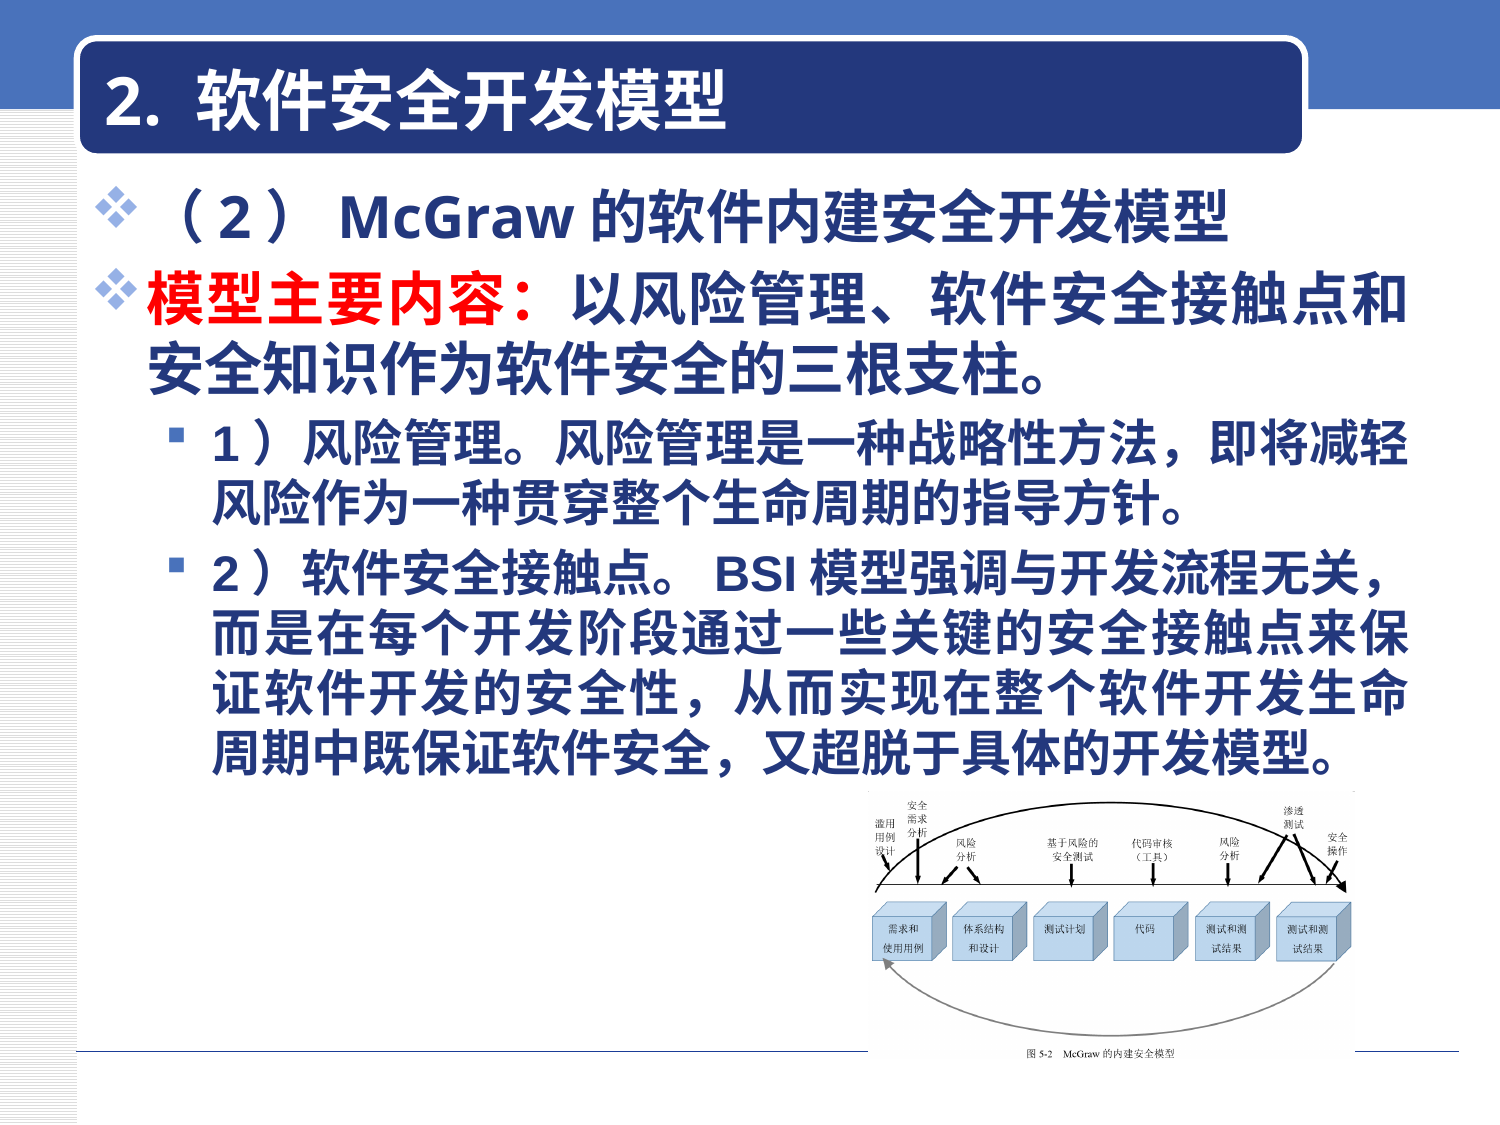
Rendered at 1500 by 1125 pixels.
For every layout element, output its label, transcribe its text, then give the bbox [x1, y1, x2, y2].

title 2. 软件安全开发模型 [89, 52, 1425, 145]
list （2）McGraw的软件内建安全开发模型 模型主要内容：以风险管理、软件安全接触点和安全知识作为软件安全的三根支柱。 1）风险管理。风险管理是一种战略性方法，即将减轻风险作为一种贯穿整个生命周期的指导方针。 2）软件安全接触点。BSI模型强调与开发流程无关，而是在每个开发阶段通过一些关键的安全接触点来保证软件开发的安全性，从而实现在整个软件开发生命周期中既保证软件安全，又超脱于具体的开发模型。 [75, 172, 1425, 920]
picture [867, 791, 1356, 1059]
